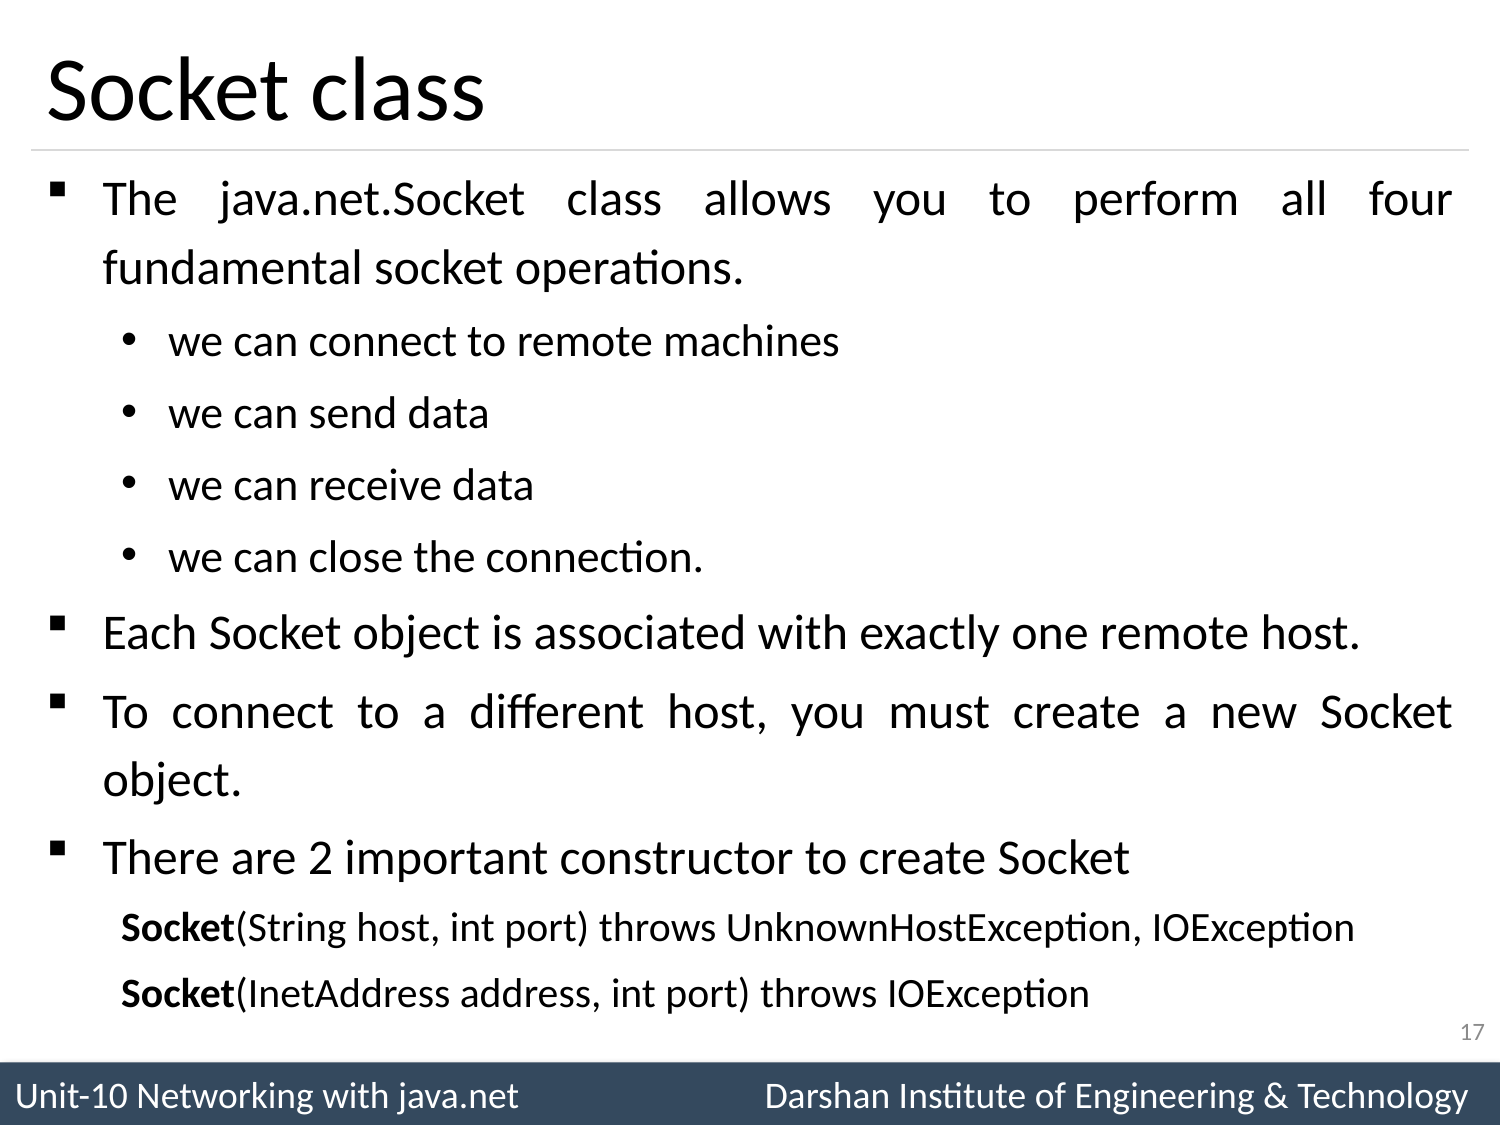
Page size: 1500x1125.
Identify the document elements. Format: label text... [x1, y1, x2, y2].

slide_number 17 [1149, 999, 1500, 1060]
list The java.net.Socket class allows you to perform all four fundamental socket operations. we can connect to remote machines we can send data we can receive data we can close the connection. Each Socket object is associated with exactly one remote host. To connect to a different host, you must create a new Socket object. There are 2 important constructor to create Socket Socket(String host, int port) throws UnknownHostException, IOException Socket(InetAddress address, int port) throws IOException [31, 149, 1469, 1088]
title Socket class [31, 17, 1469, 149]
